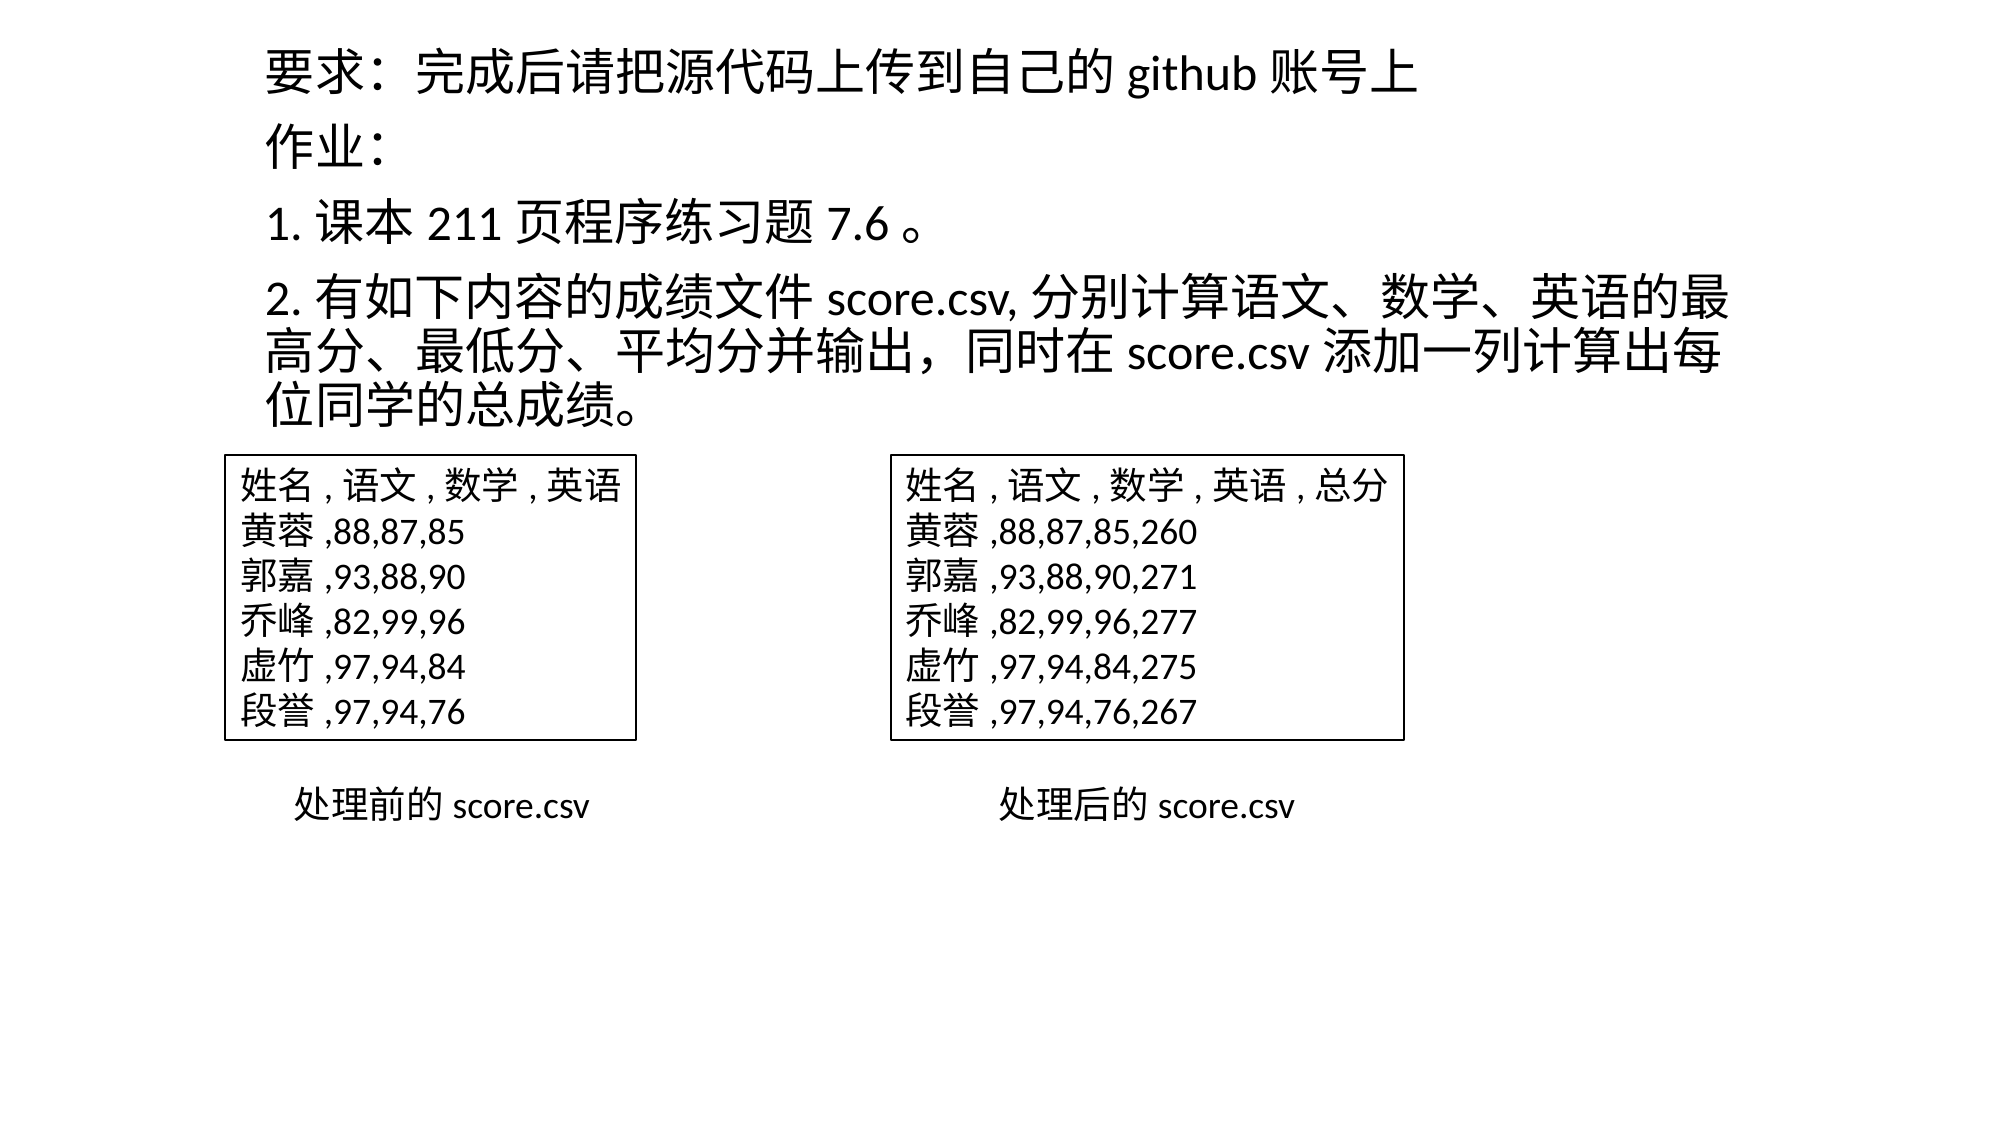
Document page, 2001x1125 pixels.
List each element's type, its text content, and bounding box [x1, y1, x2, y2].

text_box 姓名,语文,数学,英语 黄蓉,88,87,85 郭嘉,93,88,90 乔峰,82,99,96 虚竹,97,94,84 段誉,97,94,76 [225, 454, 637, 740]
text_box 姓名,语文,数学,英语,总分 黄蓉,88,87,85,260 郭嘉,93,88,90,271 乔峰,82,99,96,277 虚竹,97,94,84,275 段誉,97,94,76,267 [890, 454, 1404, 740]
text_box 处理前的score.csv [278, 773, 605, 834]
text_box 处理后的score.csv [984, 773, 1311, 834]
subtitle 要求：完成后请把源代码上传到自己的github账号上 作业： 1.课本211页程序练习题7.6。 2.有如下内容的成绩文件score.csv,分别计算语文、数学、英语的最高分、最低分、平均分并输出，同时在score.csv添加一列计算出每位同学的总成绩。 [249, 40, 1750, 455]
